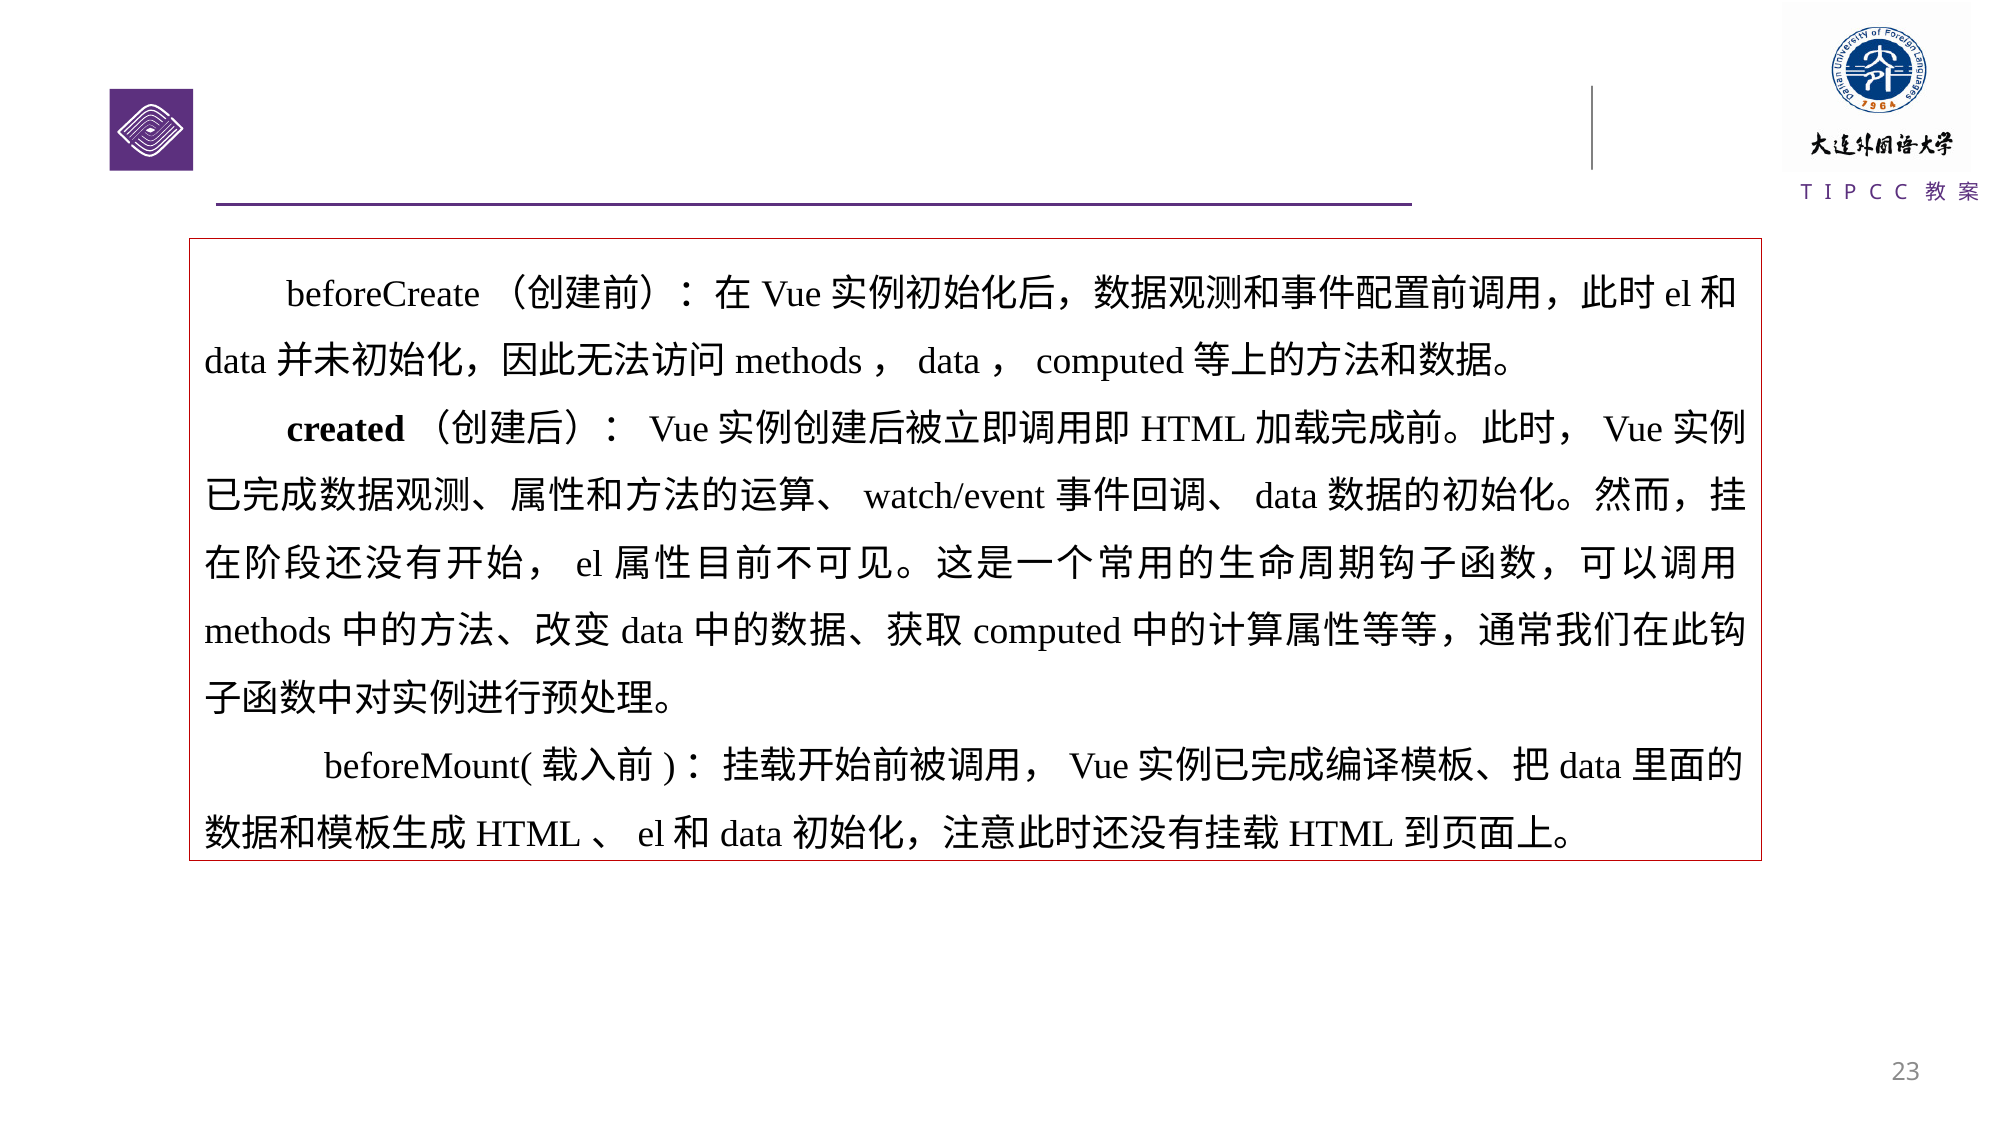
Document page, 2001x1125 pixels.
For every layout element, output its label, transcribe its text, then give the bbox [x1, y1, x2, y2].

picture [1782, 2, 1971, 172]
text_box beforeCreate（创建前）：在Vue实例初始化后，数据观测和事件配置前调用，此时el和data并未初始化，因此无法访问methods，data，computed等上的方法和数据。 created（创建后）：Vue实例创建后被立即调用即HTML加载完成前。此时，Vue实例已完成数据观测、属性和方法的运算、watch/event事件回调、data数据的初始化。然而，挂在阶段还没有开始，el属性目前不可见。这是一个常用的生命周期钩子函数，可以调用methods中的方法、改变data中的数据、获取computed中的计算属性等等，通常我们在此钩子函数中对实例进行预处理。 beforeMount(载入前)：挂载开始前被调用，Vue实例已完成编译模板、把data里面的数据和模板生成HTML、el和data初始化，注意此时还没有挂载HTML到页面上。 [189, 238, 1762, 861]
slide_number 22 [1485, 1042, 1936, 1103]
